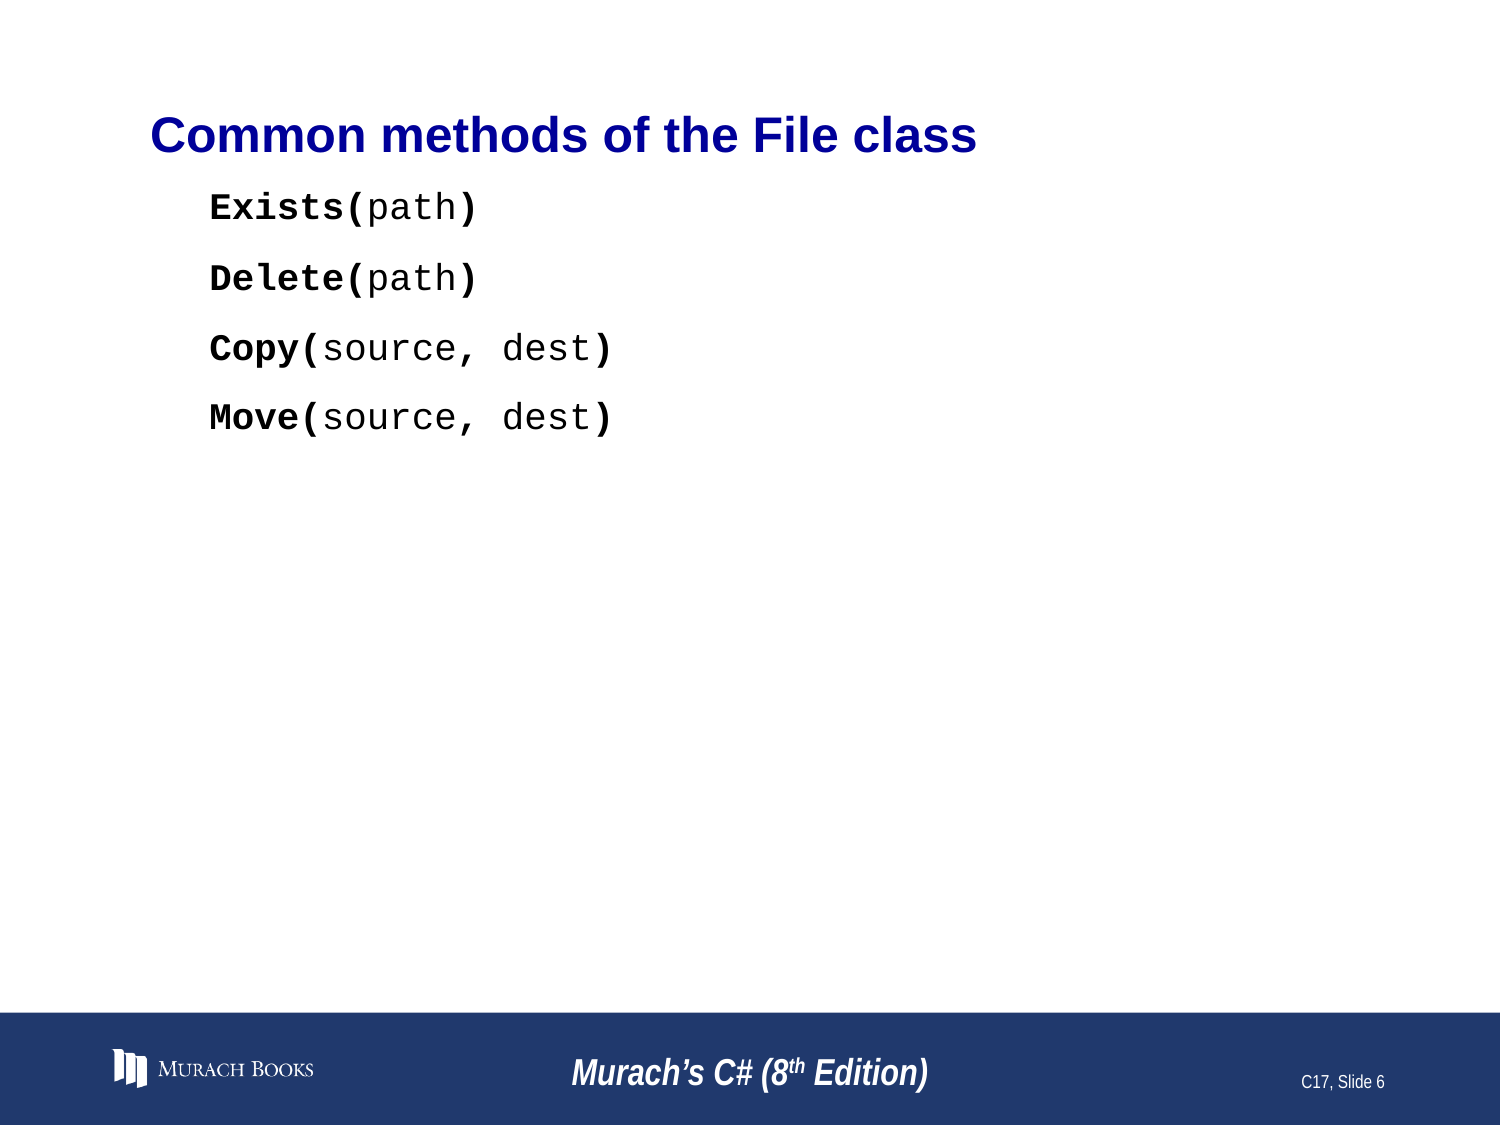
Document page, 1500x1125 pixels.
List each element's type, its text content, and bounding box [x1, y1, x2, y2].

list Exists(path) Delete(path) Copy(source, dest) Move(source, dest) [137, 174, 1350, 975]
slide_number Murach’s C# (8th Edition) [450, 1025, 1050, 1100]
title Common methods of the File class [150, 102, 1350, 164]
footer [12, 1025, 450, 1100]
slide_number C17, Slide 6 [1087, 1025, 1400, 1100]
